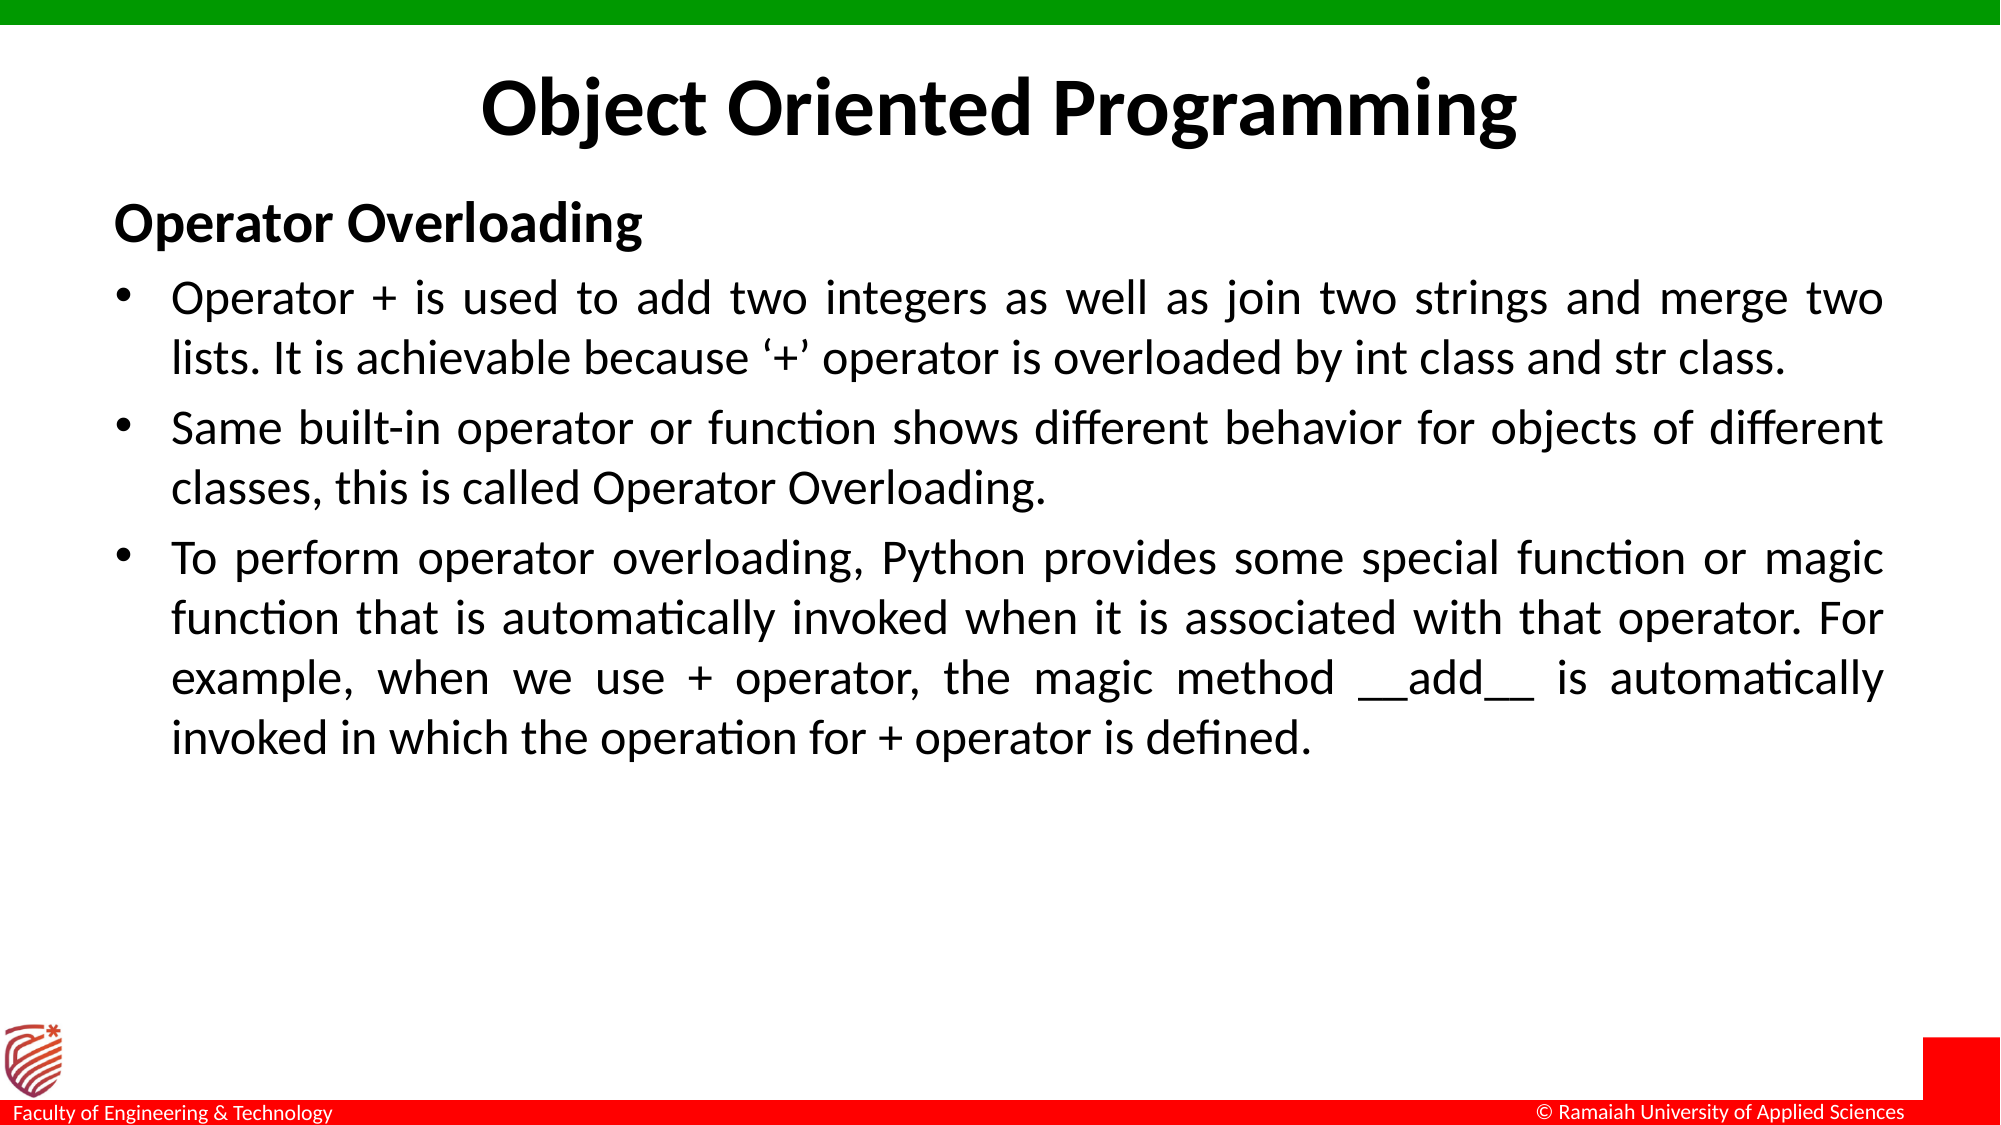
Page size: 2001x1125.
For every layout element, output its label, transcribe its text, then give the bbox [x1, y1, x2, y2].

picture [0, 1013, 69, 1100]
title Object Oriented Programming [99, 45, 1900, 177]
list Operator Overloading Operator + is used to add two integers as well as join two strings and merge two lists. It is achievable because ‘+’ operator is overloaded by int class and str class. Same built-in operator or function shows different behavior for objects of different classes, this is called Operator Overloading. To perform operator overloading, Python provides some special function or magic function that is automatically invoked when it is associated with that operator. For example, when we use + operator, the magic method __add__ is automatically invoked in which the operation for + operator is defined. [99, 177, 1900, 1005]
